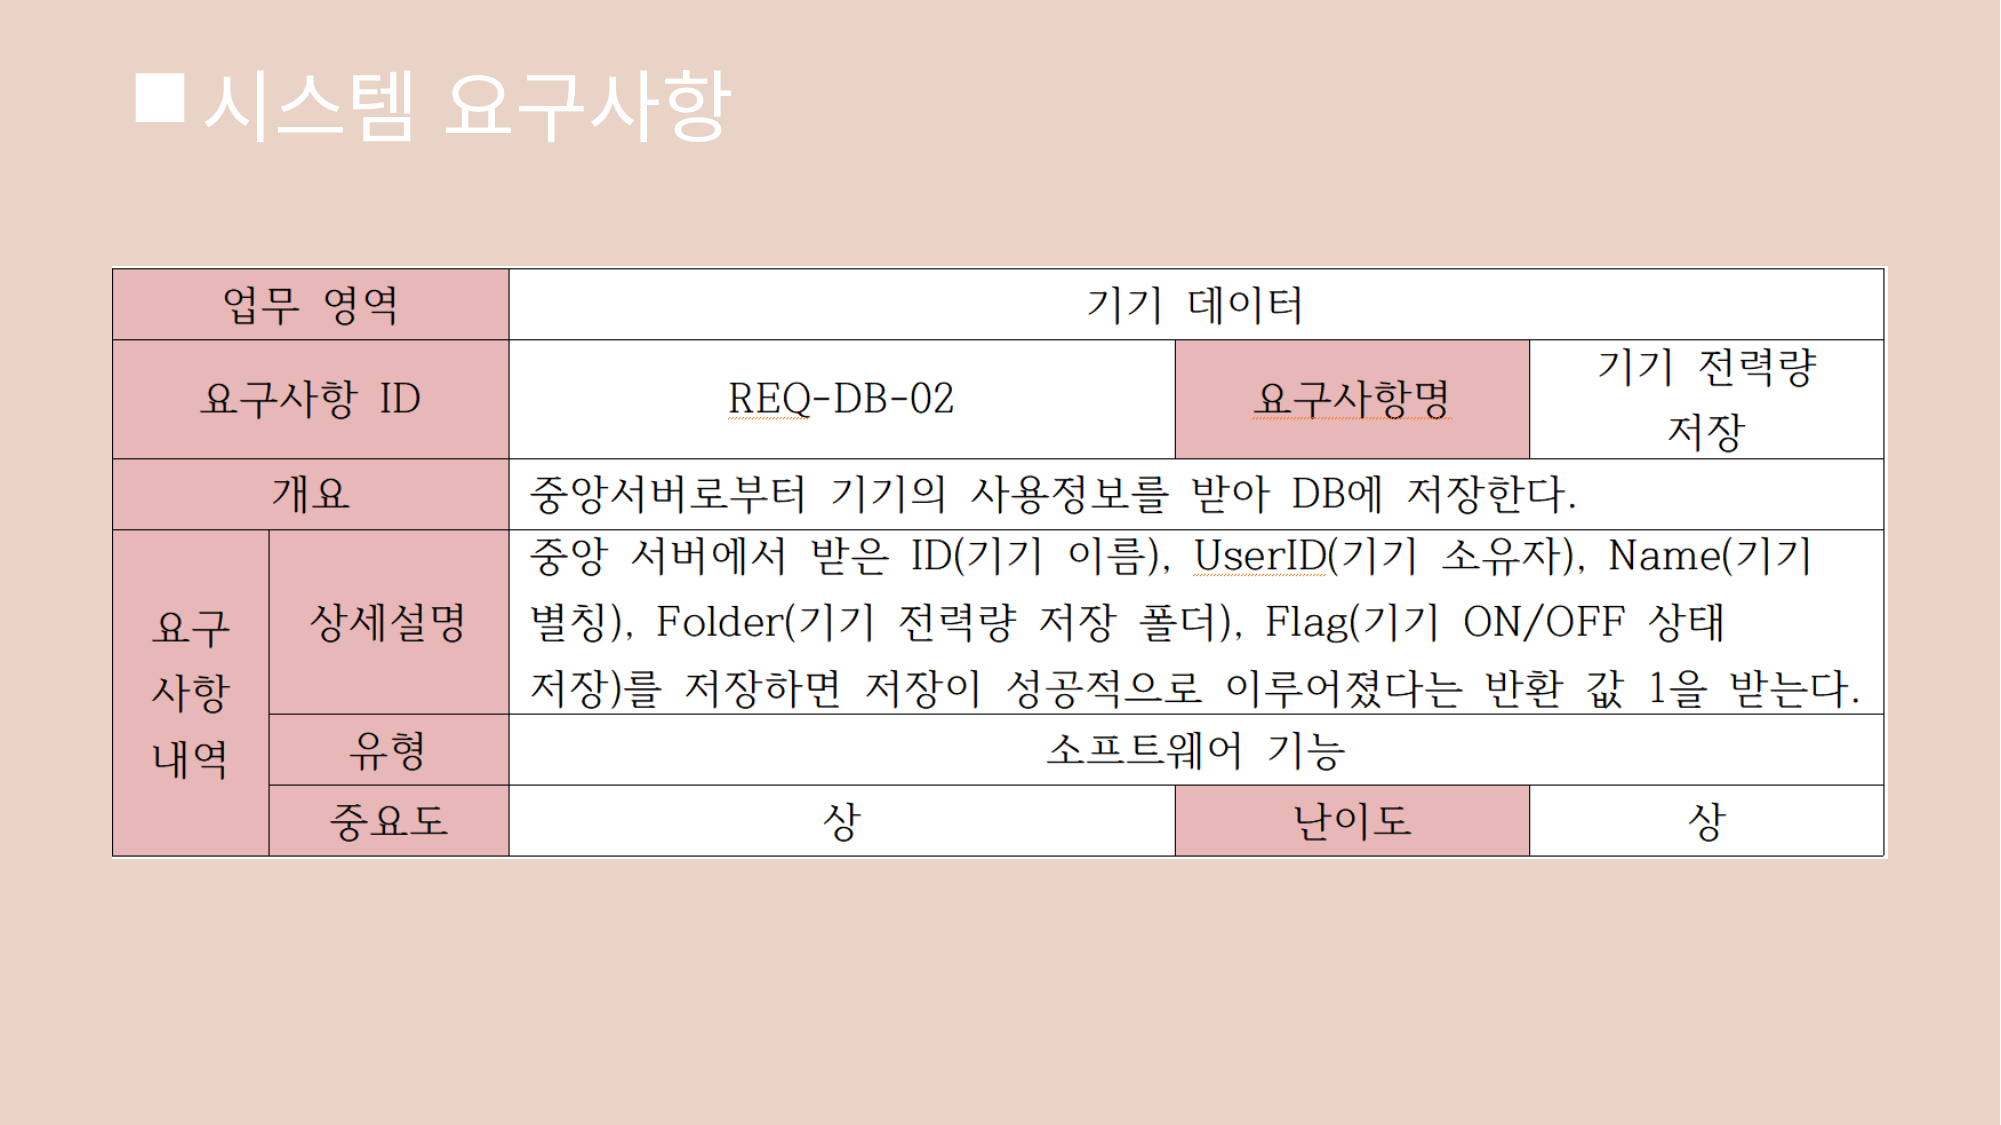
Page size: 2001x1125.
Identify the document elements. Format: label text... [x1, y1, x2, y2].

text_box [135, 72, 185, 123]
title 시스템 요구사항 [186, 2, 1912, 220]
picture [112, 266, 1888, 859]
